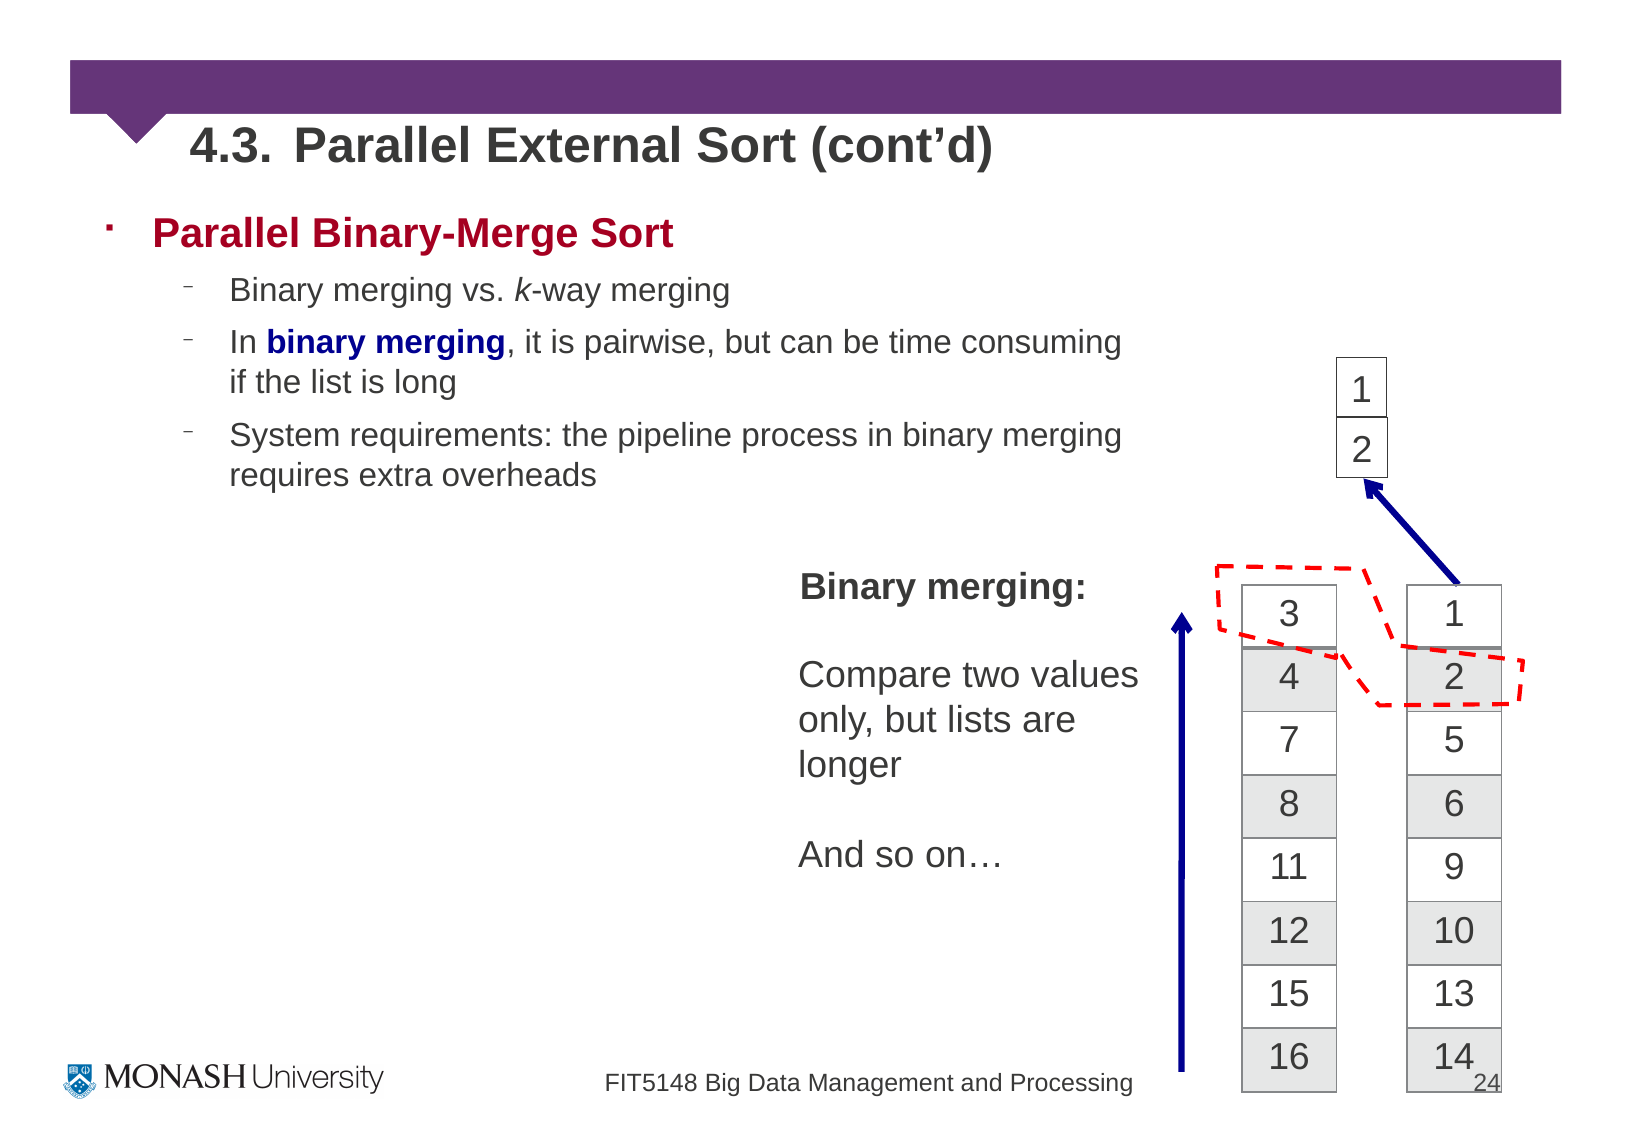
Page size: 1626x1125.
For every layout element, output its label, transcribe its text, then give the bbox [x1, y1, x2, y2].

table_cell 4 [1243, 650, 1336, 711]
text_box [1216, 566, 1523, 706]
text_box 1 [1336, 357, 1387, 417]
list Parallel Binary-Merge Sort Binary merging vs. k-way merging In binary merging, it is pairwise, but can be time consuming if the list is long System requirements: the pipeline process in binary merging requires extra overheads [104, 205, 1140, 881]
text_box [1357, 483, 1465, 580]
table_cell 8 [1243, 776, 1336, 837]
table_cell 14 [1408, 1029, 1501, 1091]
table_cell 13 [1408, 966, 1501, 1027]
table_cell 7 [1243, 712, 1336, 774]
table_cell 6 [1408, 776, 1501, 837]
table_cell 10 [1408, 902, 1501, 964]
table_cell 16 [1243, 1029, 1336, 1091]
text_box 2 [1336, 417, 1388, 478]
table_cell 5 [1408, 712, 1501, 774]
text_box Binary merging: [785, 554, 1103, 615]
table_cell 15 [1243, 966, 1336, 1027]
text_box Compare two values only, but lists are longer And so on… [783, 642, 1159, 882]
table_cell 2 [1444, 650, 1501, 658]
table_cell 2 [1408, 705, 1501, 711]
table_cell 9 [1408, 839, 1501, 901]
table_header 1 [1408, 586, 1501, 646]
table_cell 12 [1243, 902, 1336, 964]
title 4.3. Parallel External Sort (cont’d) [189, 87, 1571, 275]
table_cell 11 [1243, 852, 1336, 901]
picture [63, 1064, 384, 1099]
table_header 3 [1243, 636, 1283, 646]
